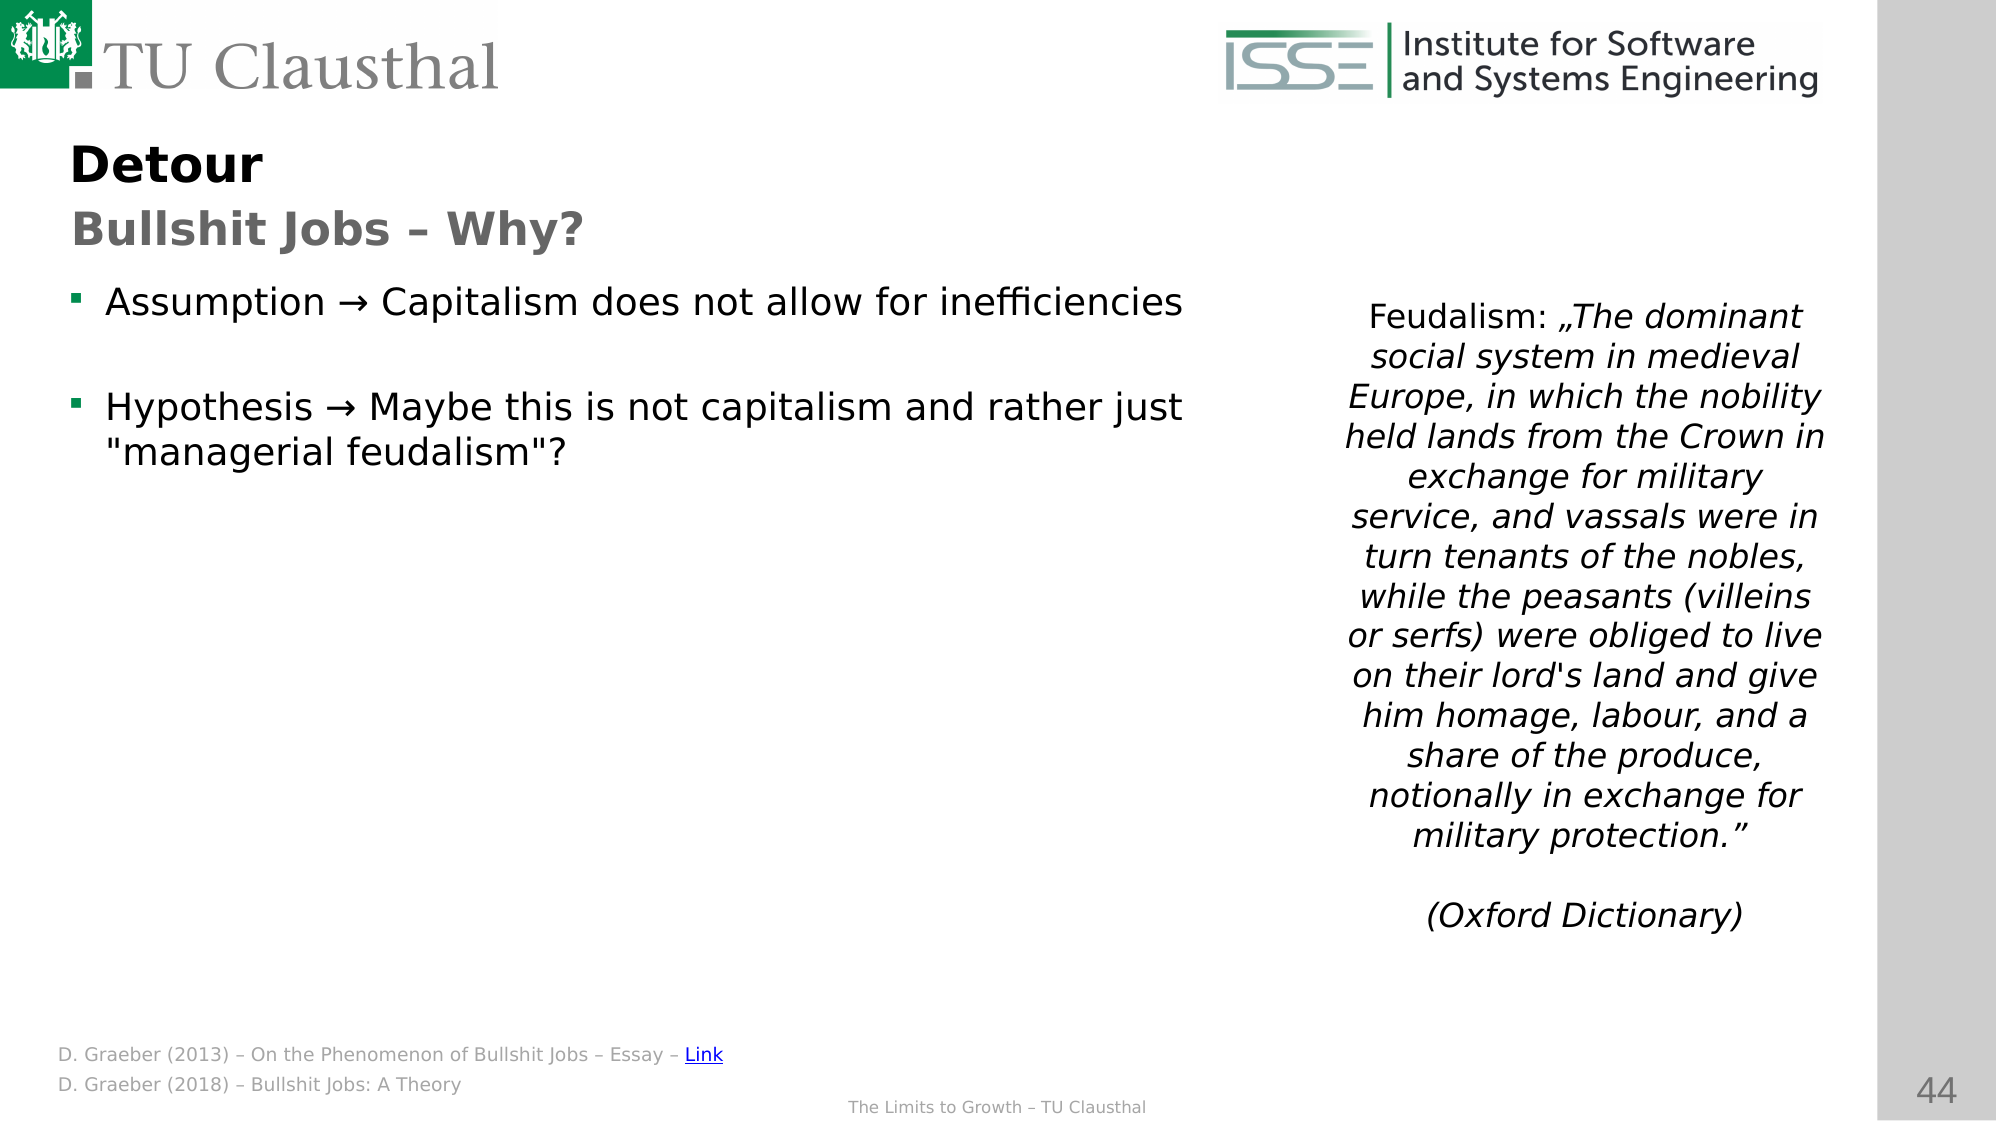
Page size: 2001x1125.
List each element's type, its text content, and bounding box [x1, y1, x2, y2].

picture [1218, 22, 1823, 104]
text_box D. Graeber (2018) – Bullshit Jobs: A Theory [43, 1073, 1813, 1103]
picture [0, 0, 498, 89]
text_box Feudalism: „The dominant social system in medieval Europe, in which the nobility held lands from the Crown in exchange for military service, and vassals were in turn tenants of the nobles, while the peasants (villeins or serfs) were obliged to live on their lord's land and give him homage, labour, and a share of the produce, notionally in exchange for military protection.” (Oxford Dictionary) [1324, 207, 1847, 1022]
text_box Assumption → Capitalism does not allow for inefficiencies Hypothesis → Maybe this is not capitalism and rather just "managerial feudalism"? The pains of dull work as a justification for the ability to fulfill consumer desires Fulfilling those desires → Reward for suffering through pointless work Bullshit jobs also serve political ends, in which political parties are more concerned about having jobs than whether the jobs are fulfilling. Also → Populations occupied with busy work have less time to revolt [55, 207, 1268, 1031]
text_box Bullshit Jobs – Why? [70, 188, 1767, 267]
text_box Detour [54, 125, 1815, 204]
text_box D. Graeber (2013) – On the Phenomenon of Bullshit Jobs – Essay – Link [43, 1035, 1813, 1073]
